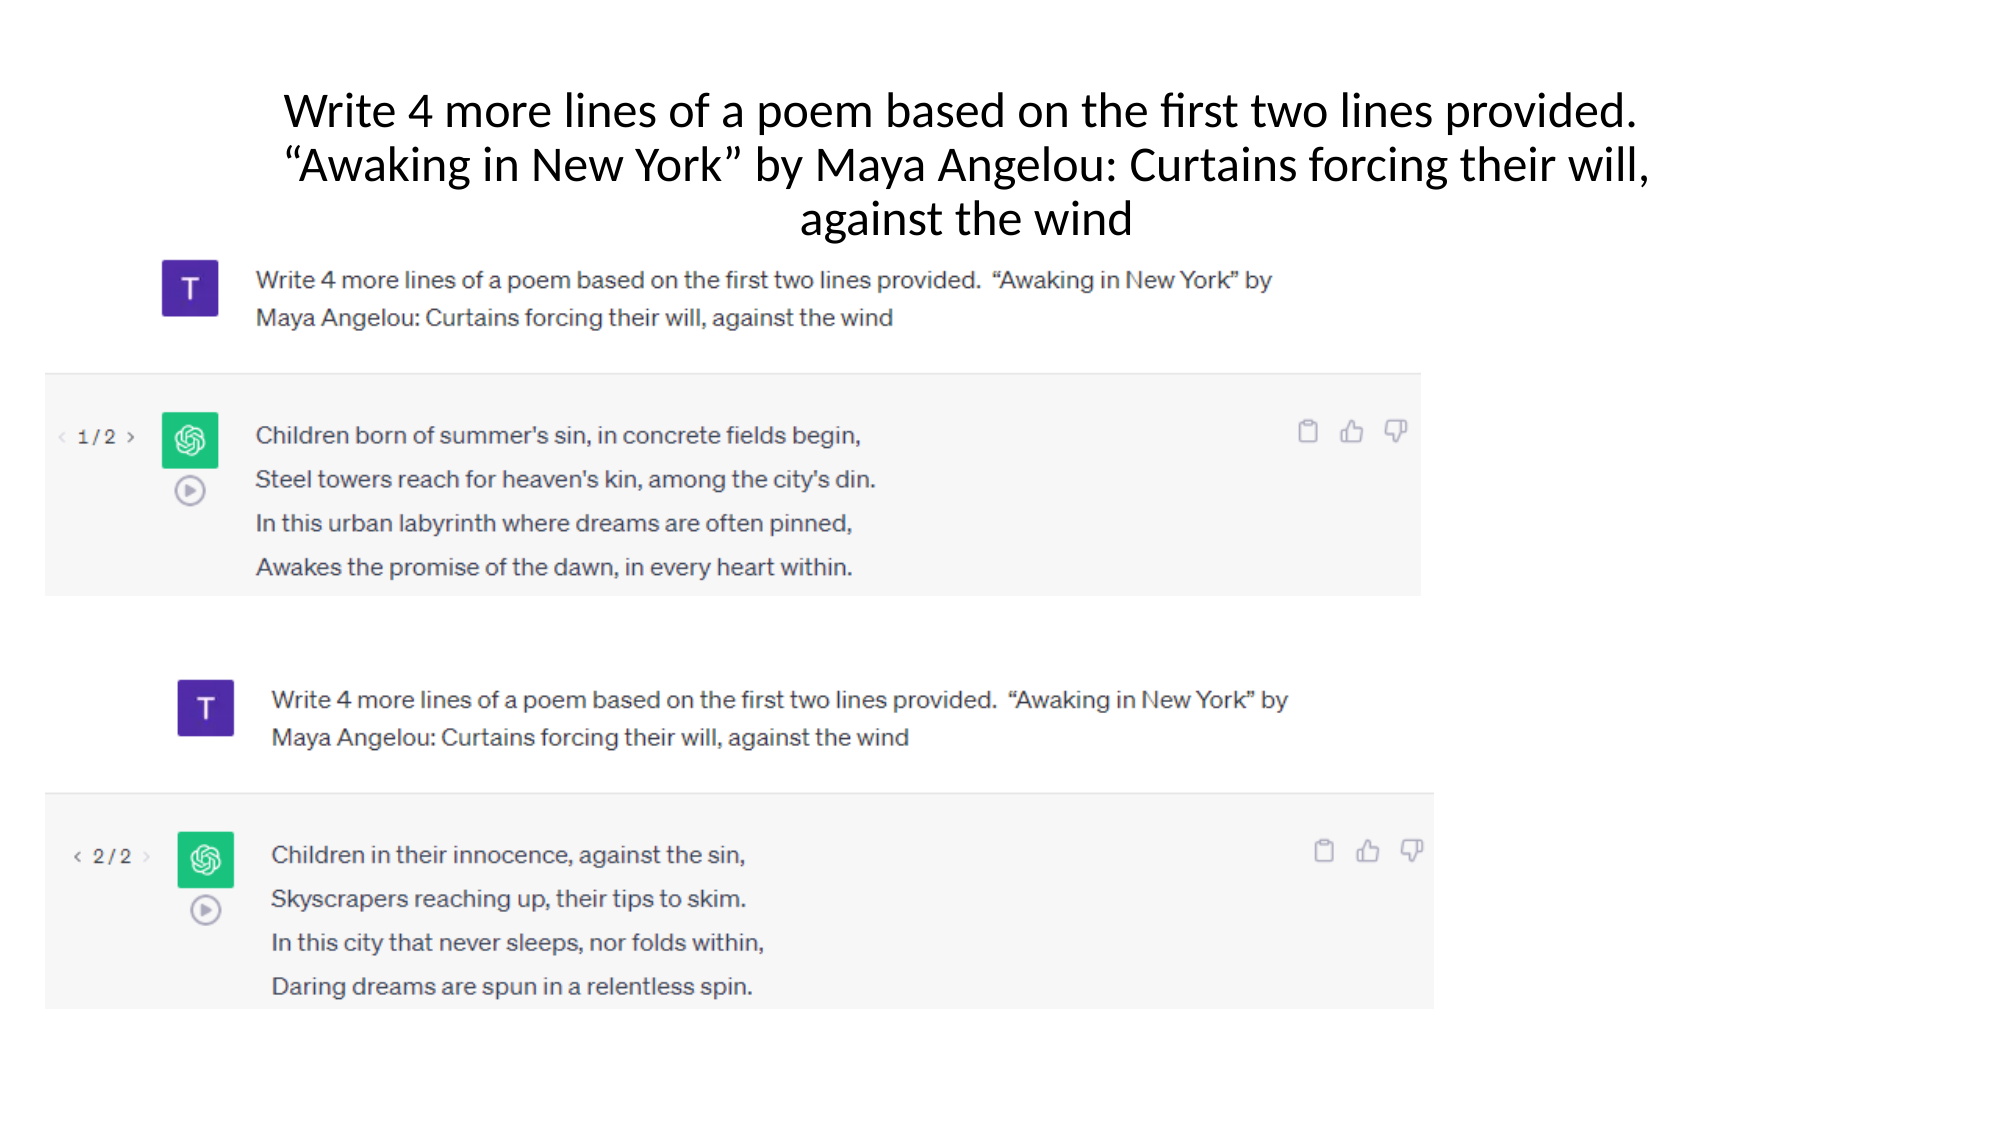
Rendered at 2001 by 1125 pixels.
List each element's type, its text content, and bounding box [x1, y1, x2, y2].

picture [45, 254, 1421, 596]
picture [45, 677, 1434, 1009]
subtitle Write 4 more lines of a poem based on the first two lines provided. “Awaking in New York” by Maya Angelou: Curtains forcing their will, against the wind [216, 76, 1717, 255]
